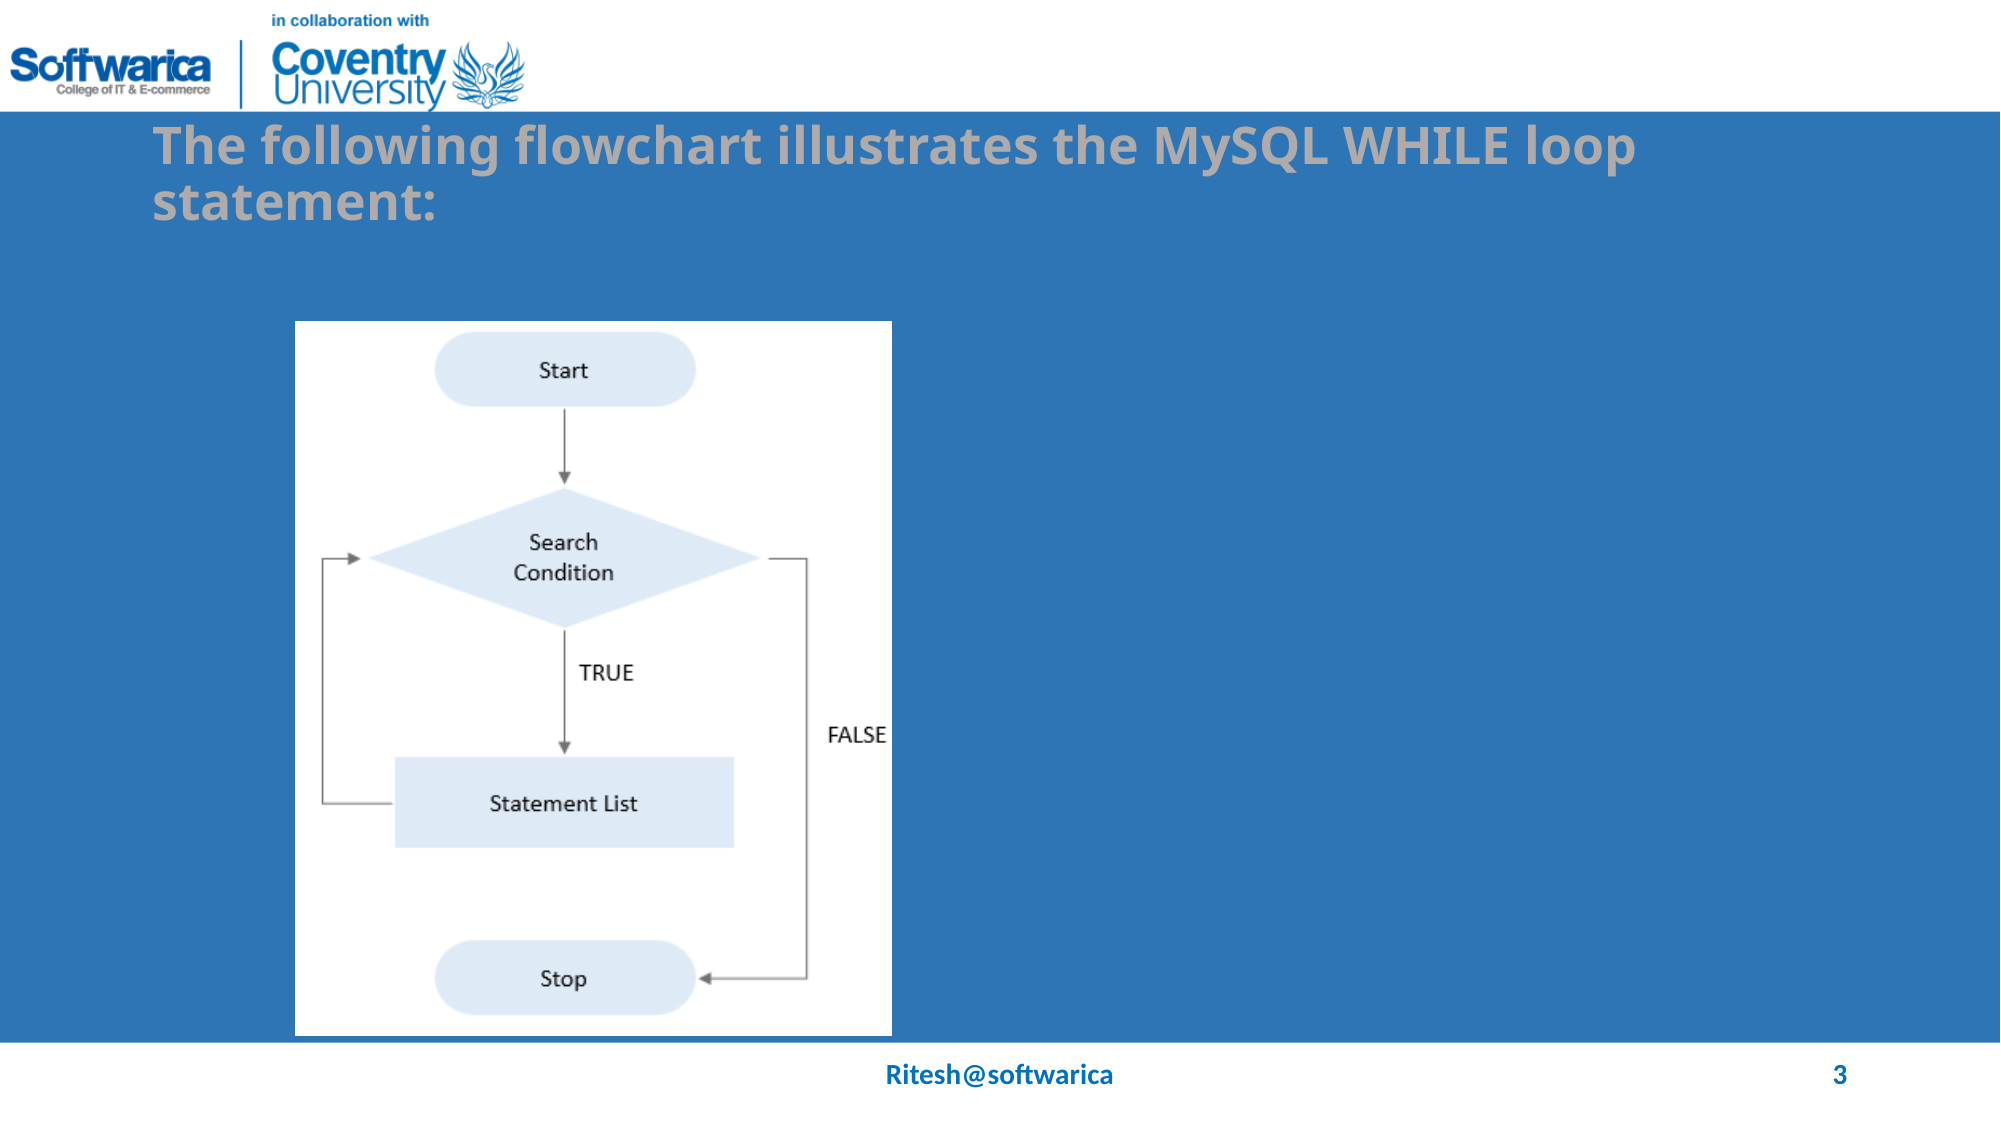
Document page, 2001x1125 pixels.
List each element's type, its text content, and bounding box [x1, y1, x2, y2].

picture [10, 14, 525, 112]
footer Ritesh@softwarica [662, 1042, 1338, 1103]
picture [295, 321, 892, 1036]
title The following flowchart illustrates the MySQL WHILE loop statement: [137, 111, 1863, 240]
slide_number 3 [1412, 1042, 1863, 1103]
